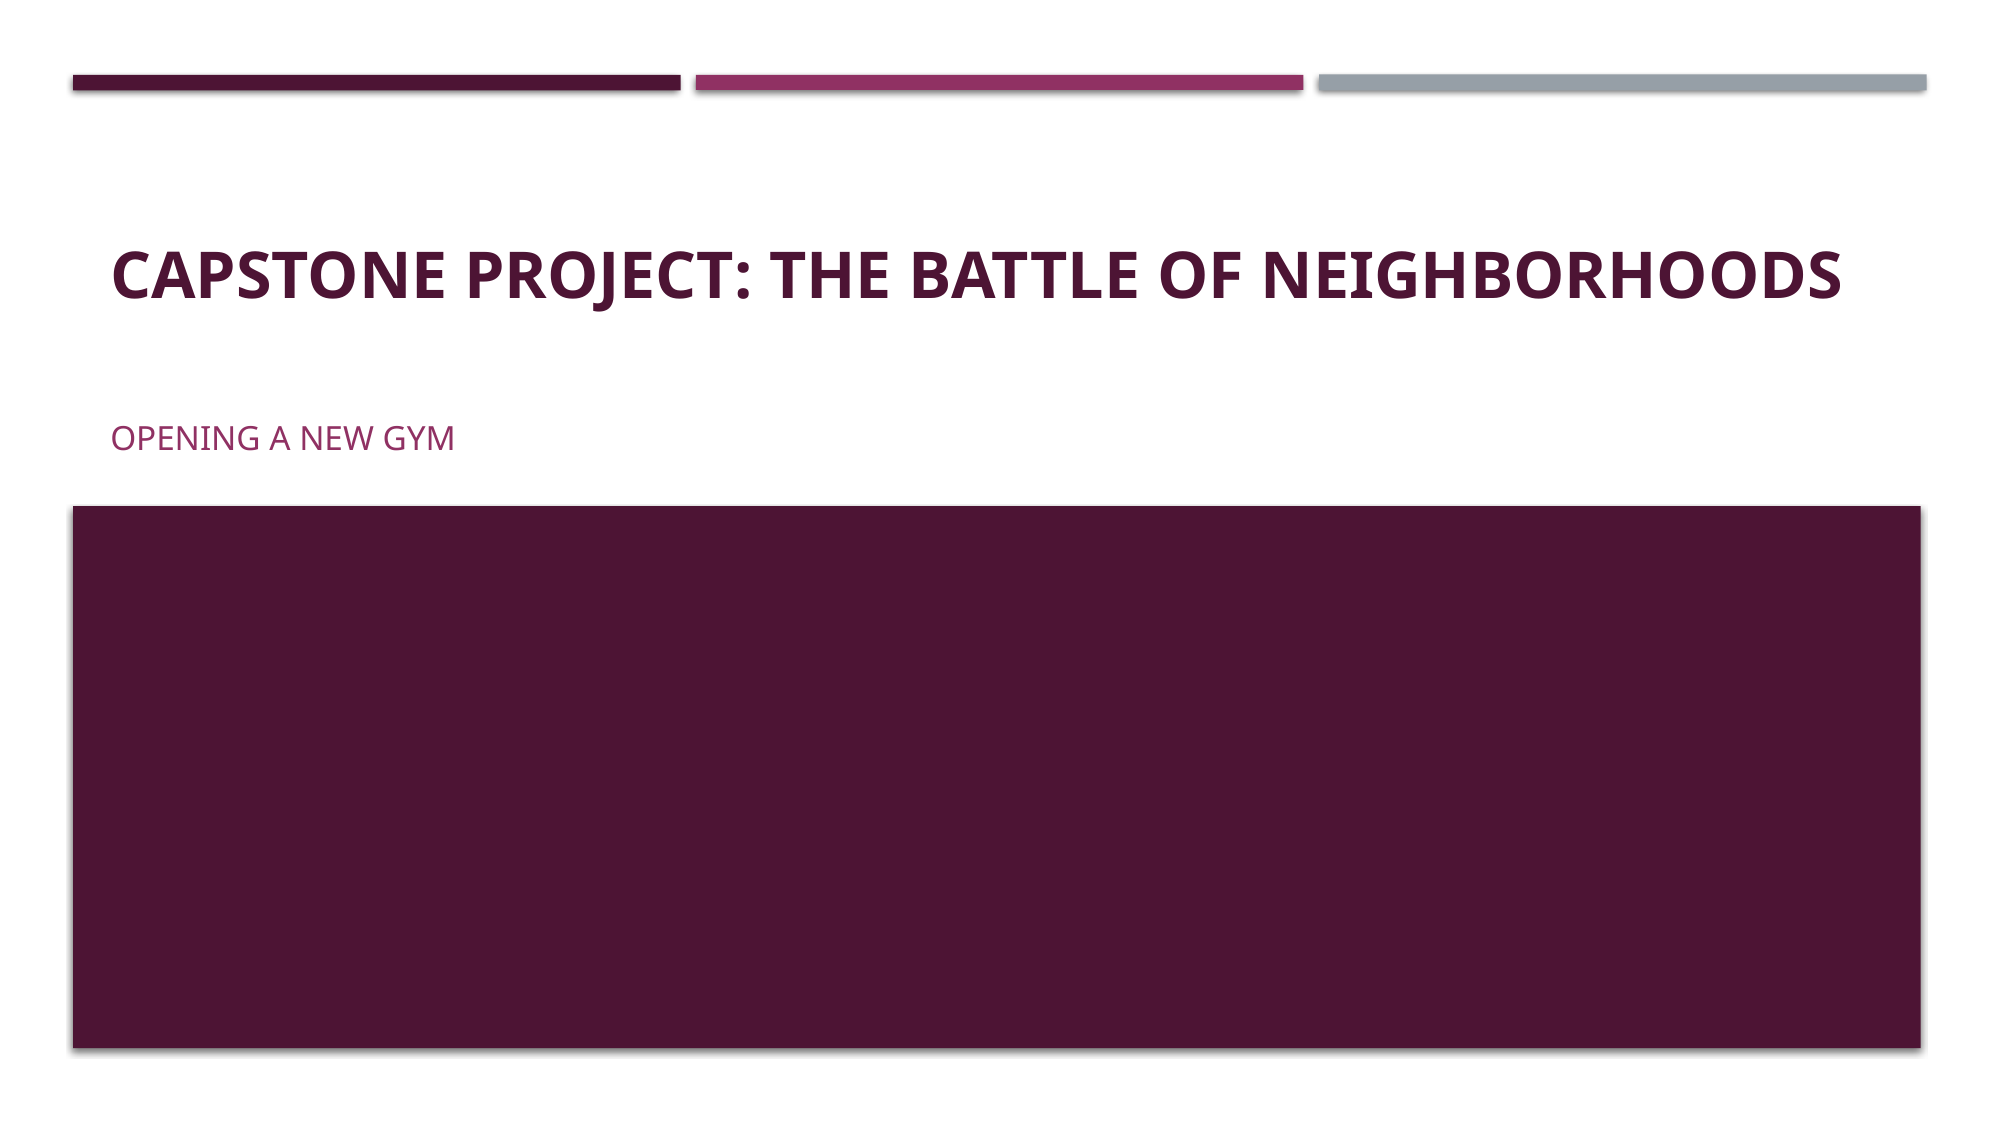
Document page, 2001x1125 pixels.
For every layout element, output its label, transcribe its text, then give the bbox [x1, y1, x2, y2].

subtitle Opening a new gym [95, 409, 1899, 507]
title Capstone Project: The Battle of Neighborhoods [95, 167, 1899, 409]
